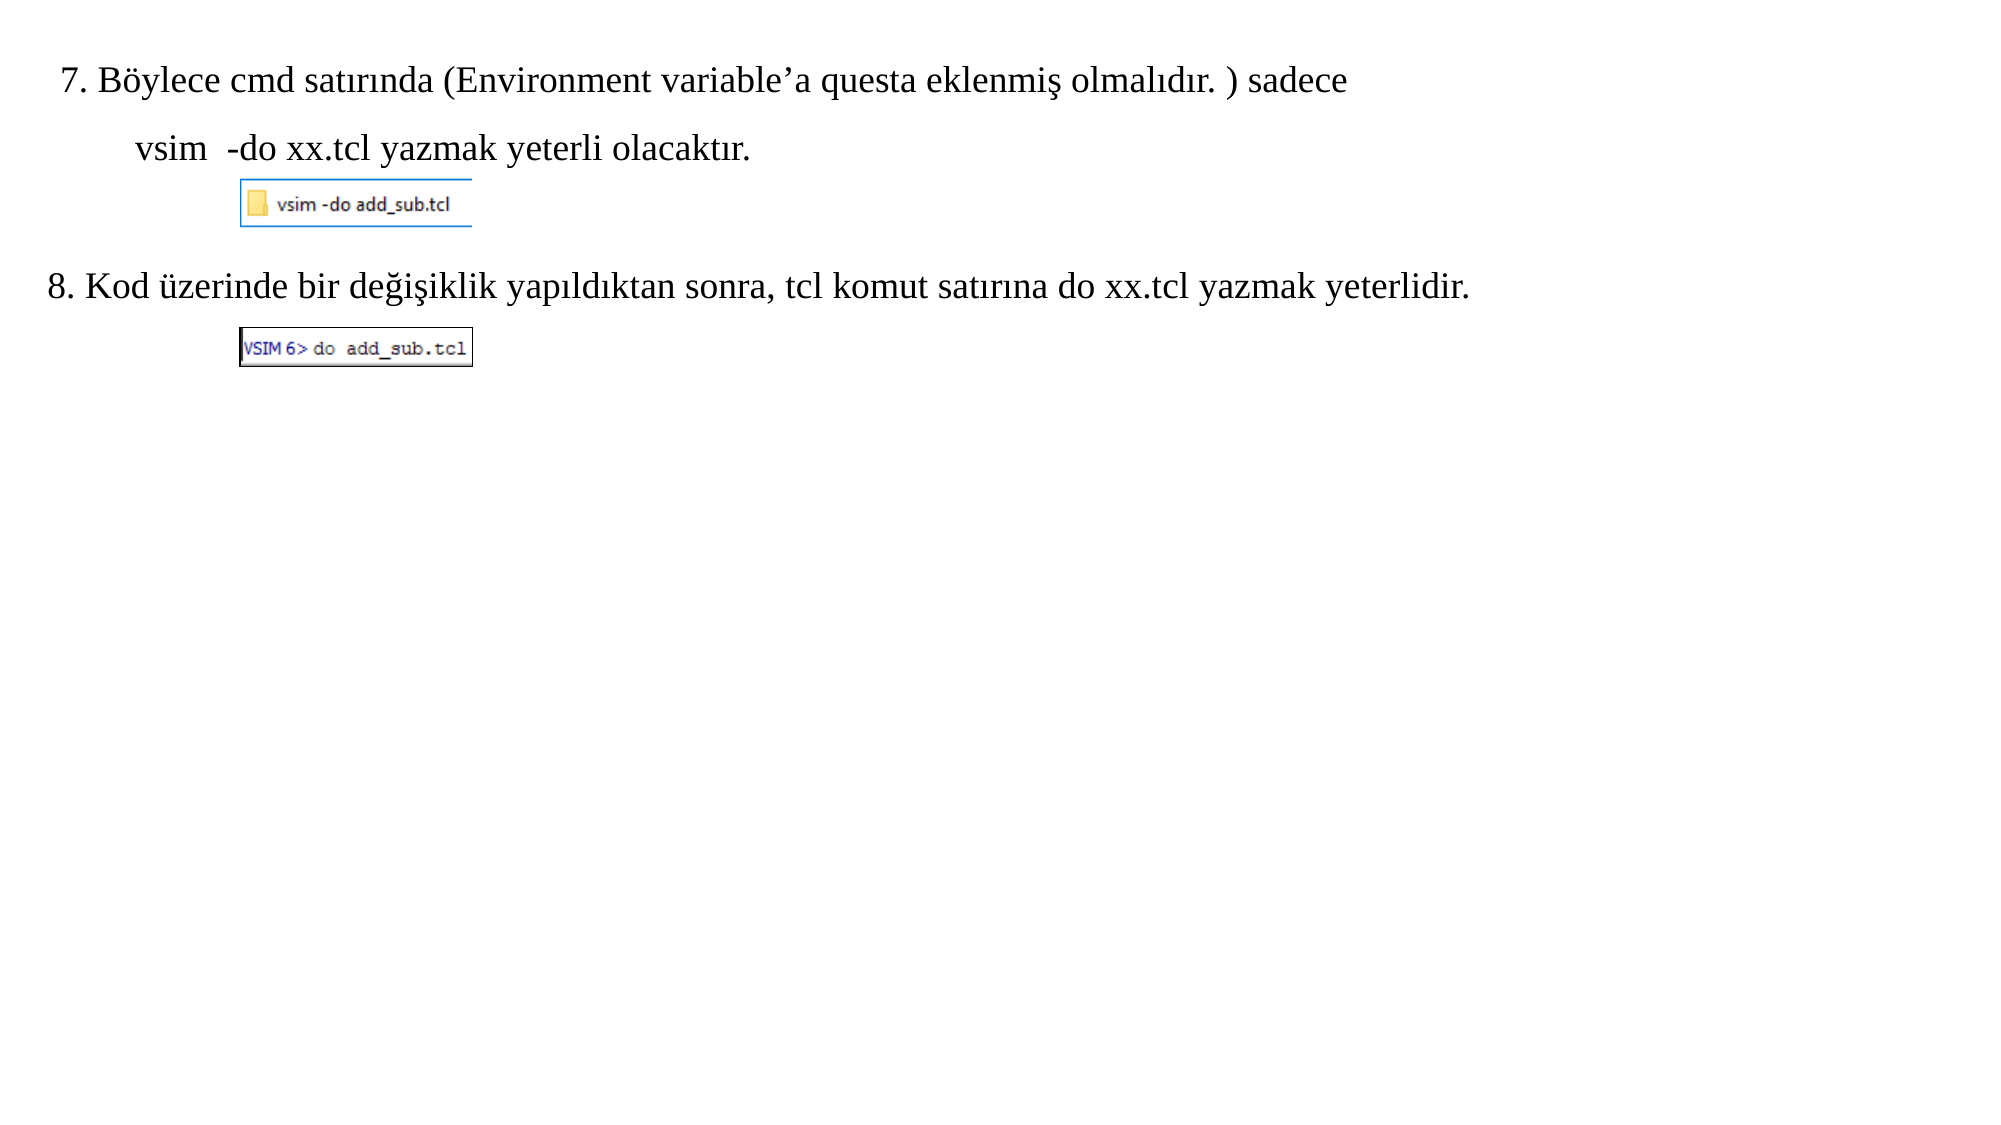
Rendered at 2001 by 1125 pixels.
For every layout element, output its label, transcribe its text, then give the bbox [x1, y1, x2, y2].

text_box 7. Böylece cmd satırında (Environment variable’a questa eklenmiş olmalıdır. ) sadece vsim -do xx.tcl yazmak yeterli olacaktır. [45, 25, 1955, 176]
picture [240, 328, 472, 366]
picture [240, 171, 472, 229]
text_box 8. Kod üzerinde bir değişiklik yapıldıktan sonra, tcl komut satırına do xx.tcl yazmak yeterlidir. [32, 231, 1763, 314]
